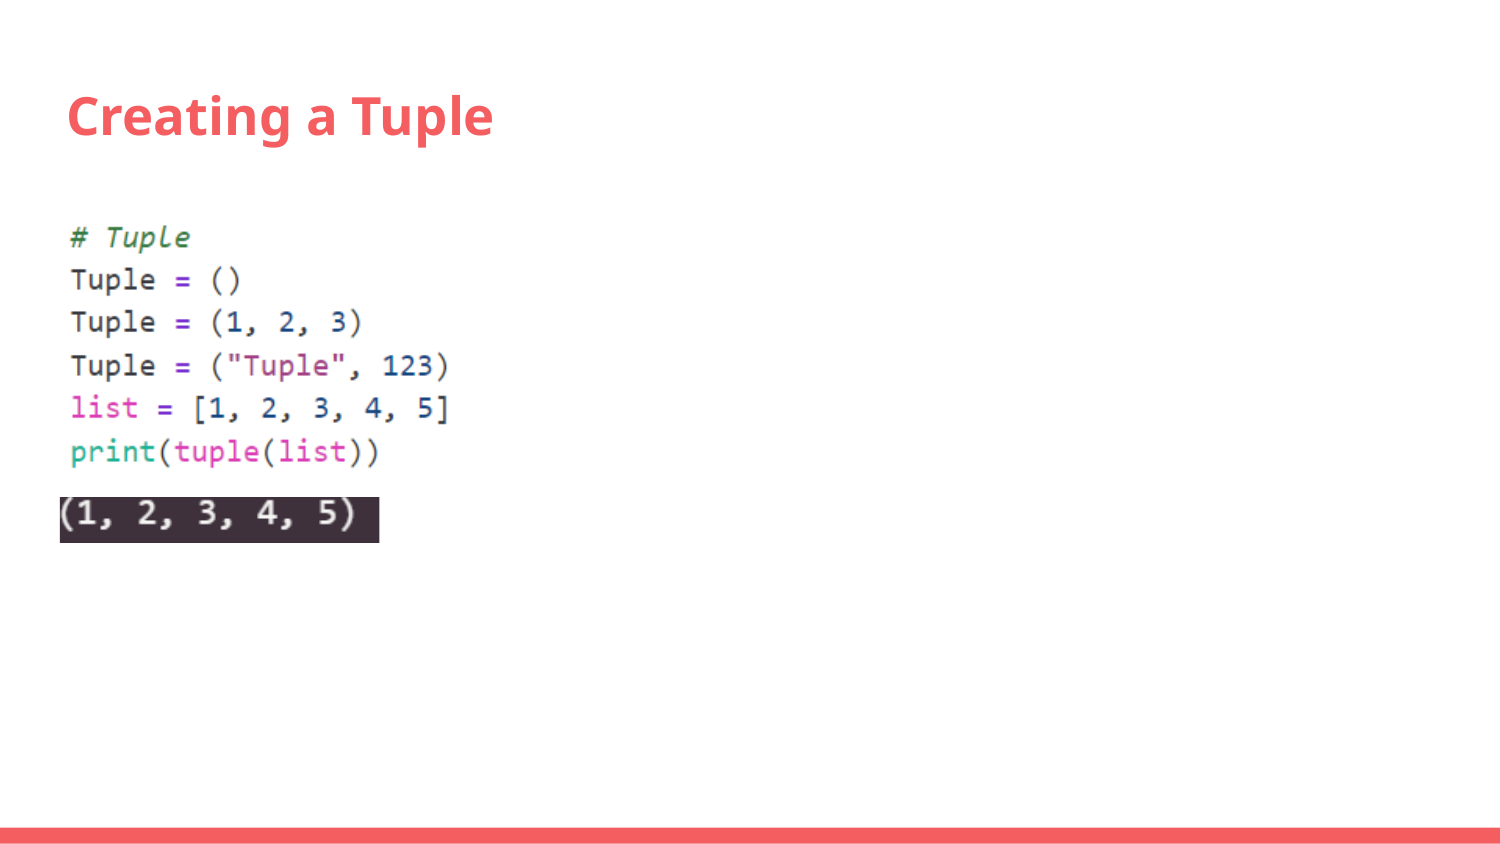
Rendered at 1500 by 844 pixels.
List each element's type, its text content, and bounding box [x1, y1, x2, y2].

picture [59, 497, 380, 543]
picture [50, 195, 471, 490]
title Creating a Tuple [51, 64, 1449, 167]
